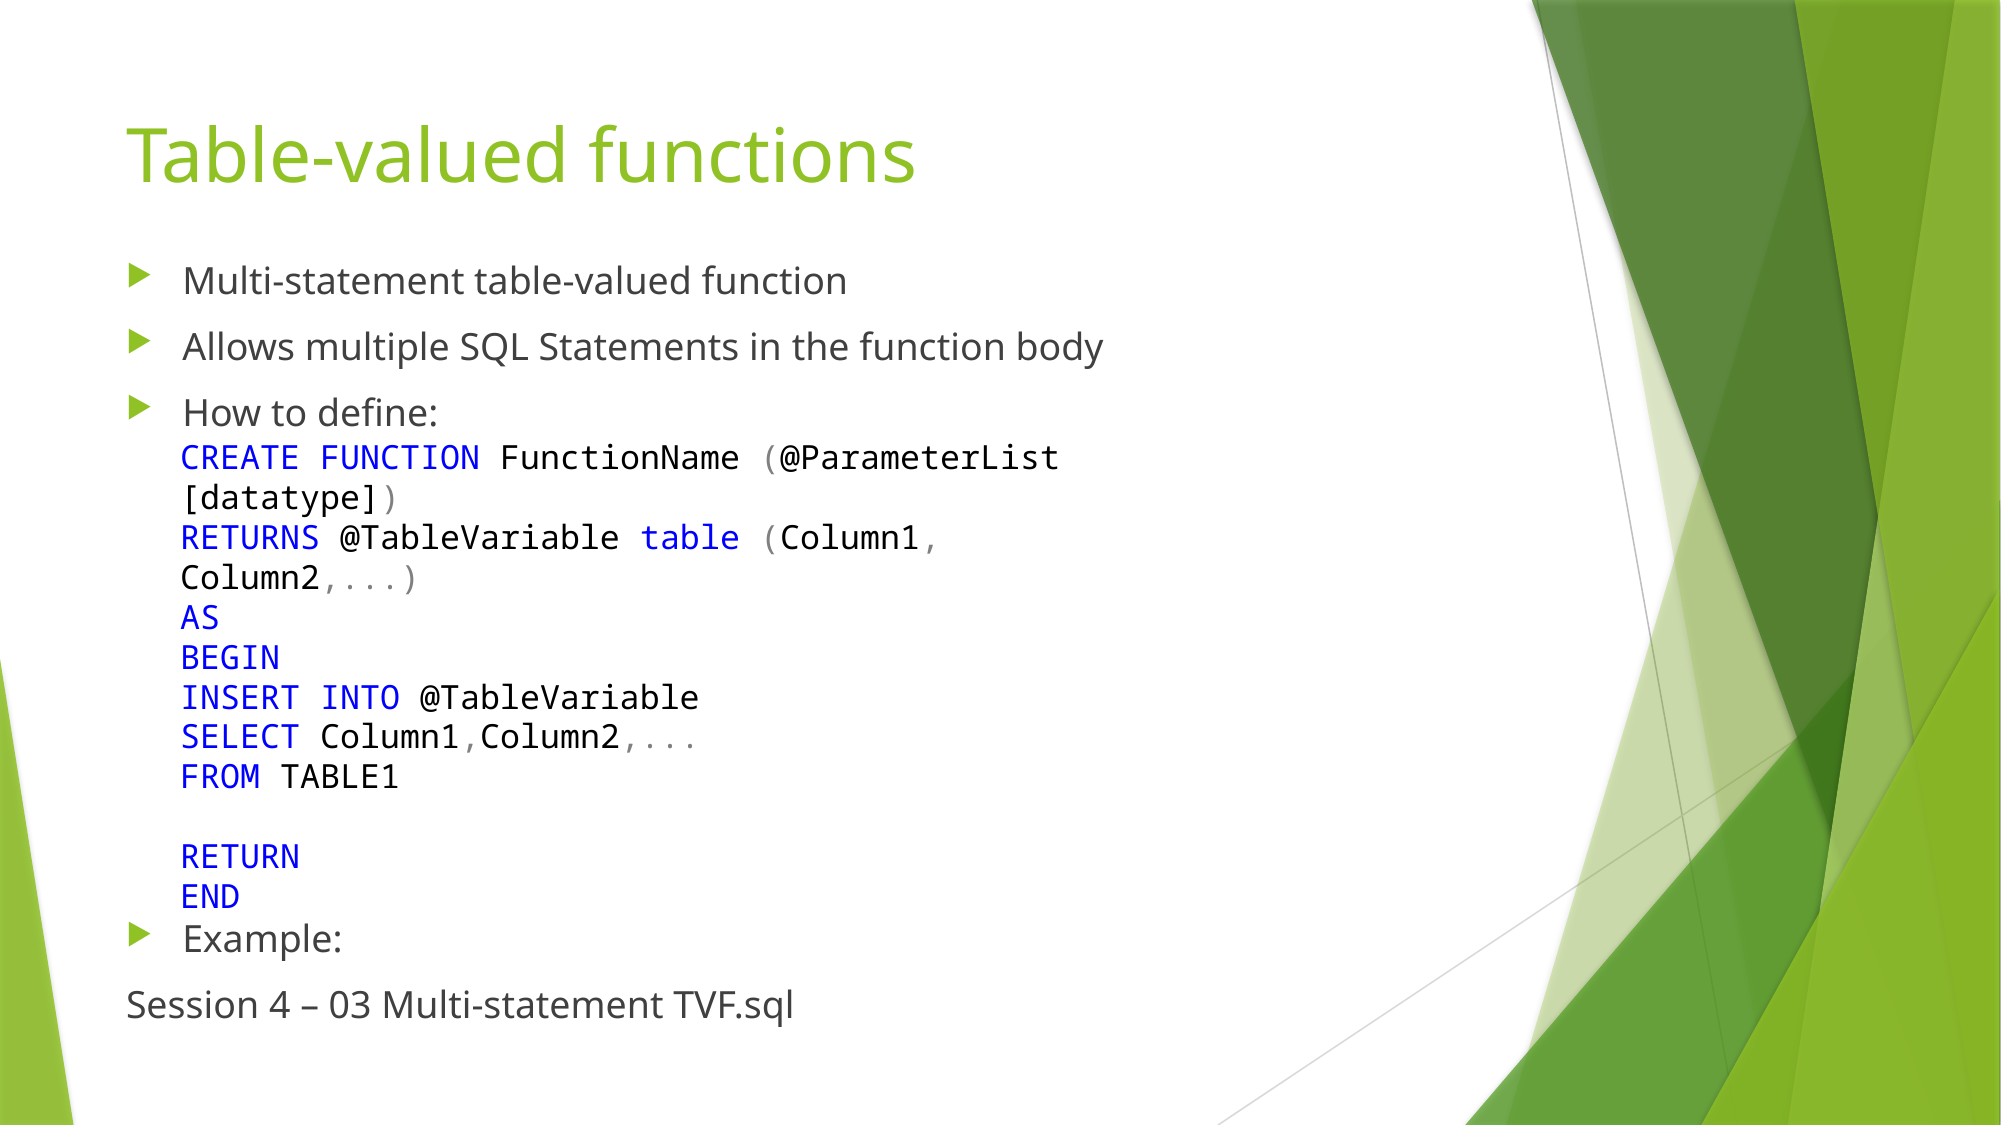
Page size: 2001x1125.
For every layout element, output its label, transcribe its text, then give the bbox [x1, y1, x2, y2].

text_box CREATE FUNCTION FunctionName (@ParameterList [datatype]) RETURNS @TableVariable table (Column1, Column2,...) AS BEGIN INSERT INTO @TableVariable SELECT Column1,Column2,... FROM TABLE1 RETURN END [165, 428, 1166, 923]
title Table-valued functions [111, 99, 1522, 249]
list Multi-statement table-valued function Allows multiple SQL Statements in the function body How to define: Example: Session 4 – 03 Multi-statement TVF.sql [111, 249, 1522, 1068]
